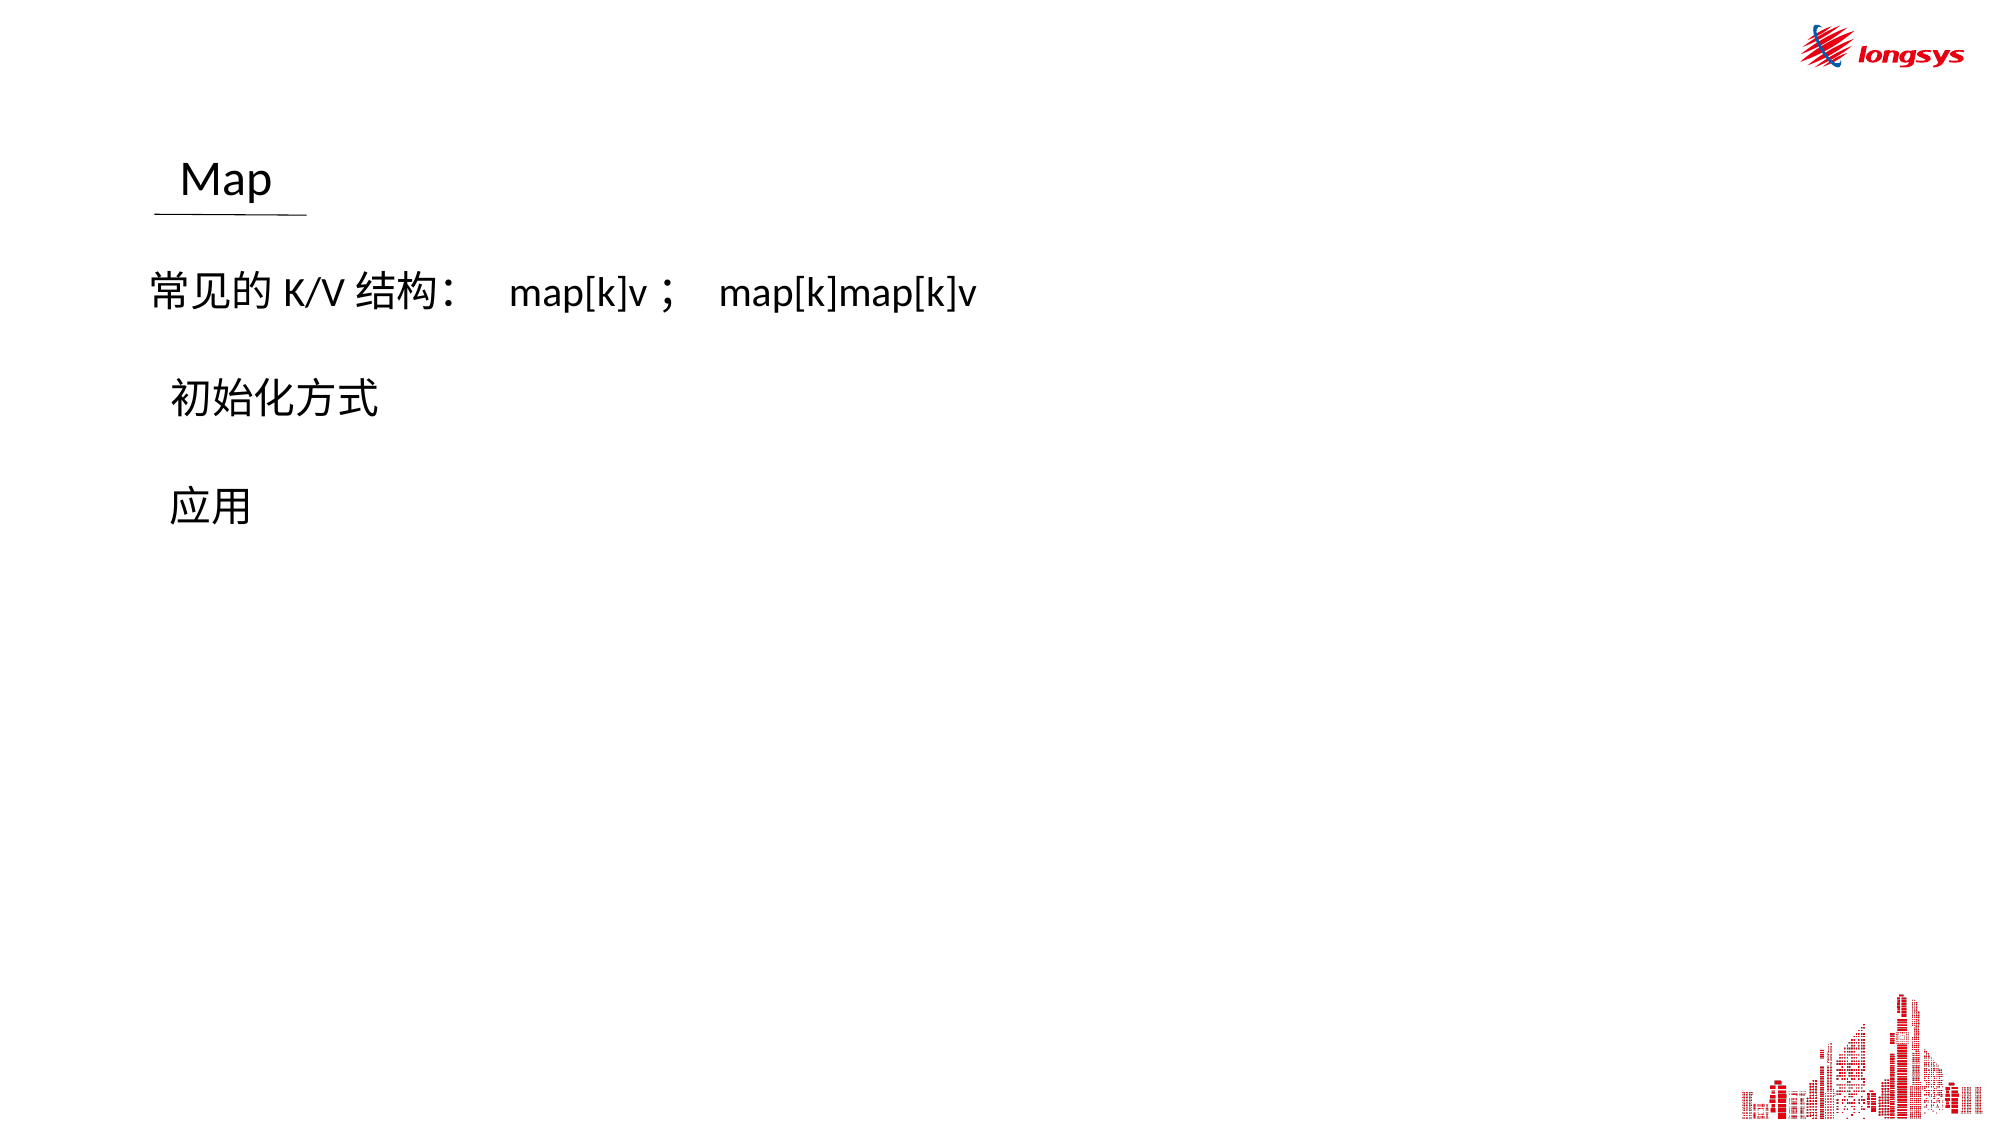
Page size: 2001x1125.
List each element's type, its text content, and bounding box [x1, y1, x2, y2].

text_box Map [164, 138, 288, 214]
picture [1729, 977, 2000, 1125]
text_box 初始化方式 [155, 364, 395, 430]
text_box 应用 [155, 472, 269, 538]
text_box 常见的K/V结构： map[k]v； map[k]map[k]v [133, 257, 992, 322]
